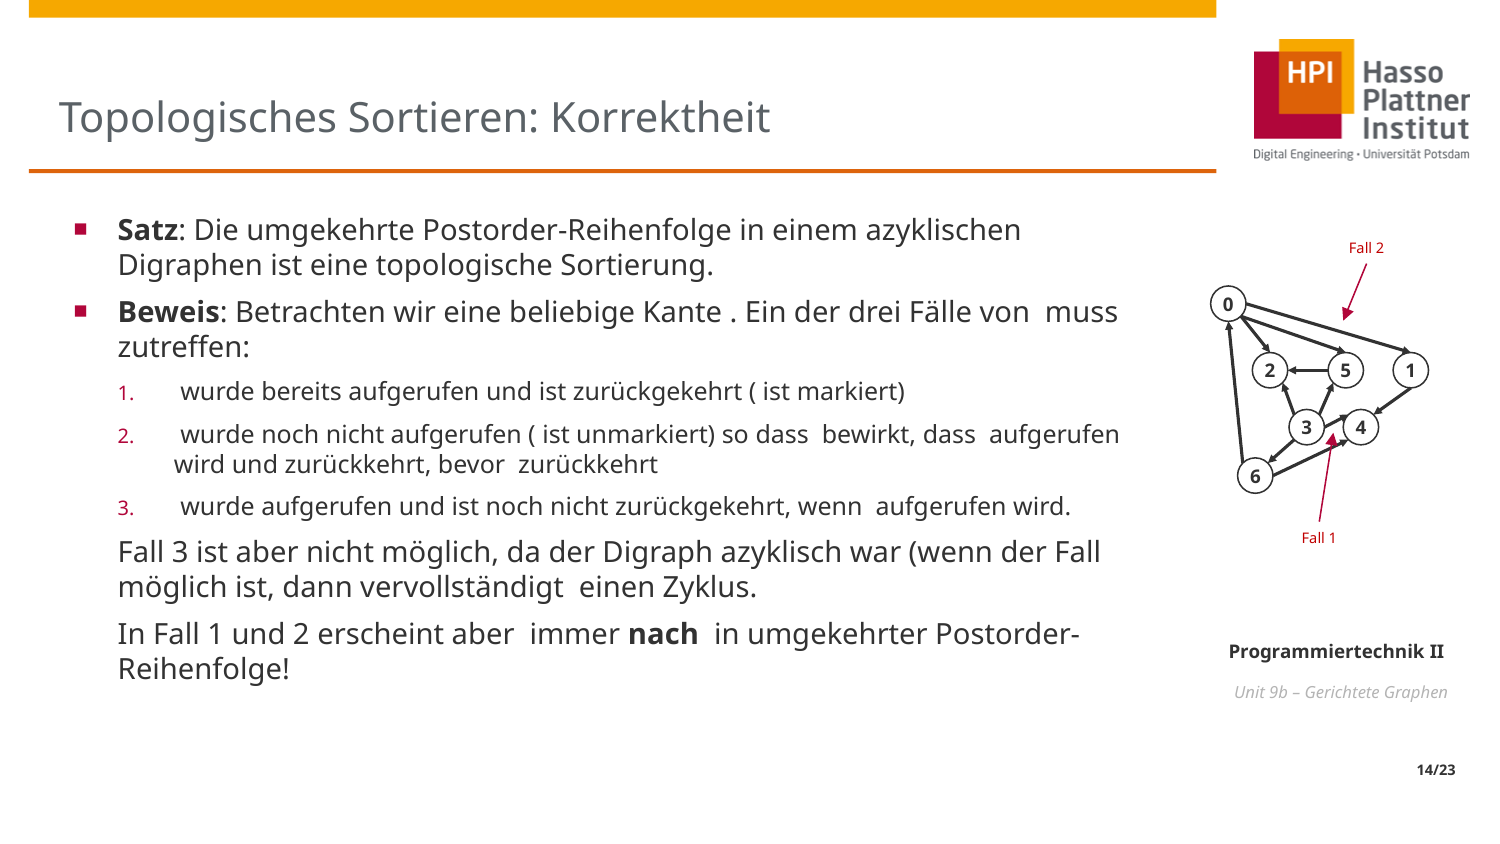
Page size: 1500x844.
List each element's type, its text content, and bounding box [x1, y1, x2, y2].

text_box Fall 2 [1287, 232, 1446, 264]
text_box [1240, 315, 1347, 353]
text_box 5 [1326, 361, 1366, 391]
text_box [1342, 263, 1367, 321]
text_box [1324, 414, 1349, 428]
title Topologisches Sortieren: Korrektheit [58, 17, 1187, 170]
picture [1254, 39, 1470, 161]
text_box 2 [1250, 361, 1290, 391]
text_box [1272, 439, 1313, 476]
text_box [1318, 382, 1334, 415]
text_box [1373, 387, 1412, 415]
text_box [1228, 321, 1243, 464]
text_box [1352, 303, 1412, 353]
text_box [1338, 439, 1349, 476]
text_box Fall 1 [1240, 521, 1399, 553]
text_box 6 [1235, 455, 1274, 496]
text_box 3 [1286, 407, 1319, 438]
text_box 4 [1346, 407, 1381, 447]
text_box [1245, 303, 1337, 314]
text_box 0 [1208, 283, 1248, 323]
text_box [1282, 382, 1295, 415]
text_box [1318, 432, 1334, 522]
text_box 1 [1391, 351, 1431, 390]
